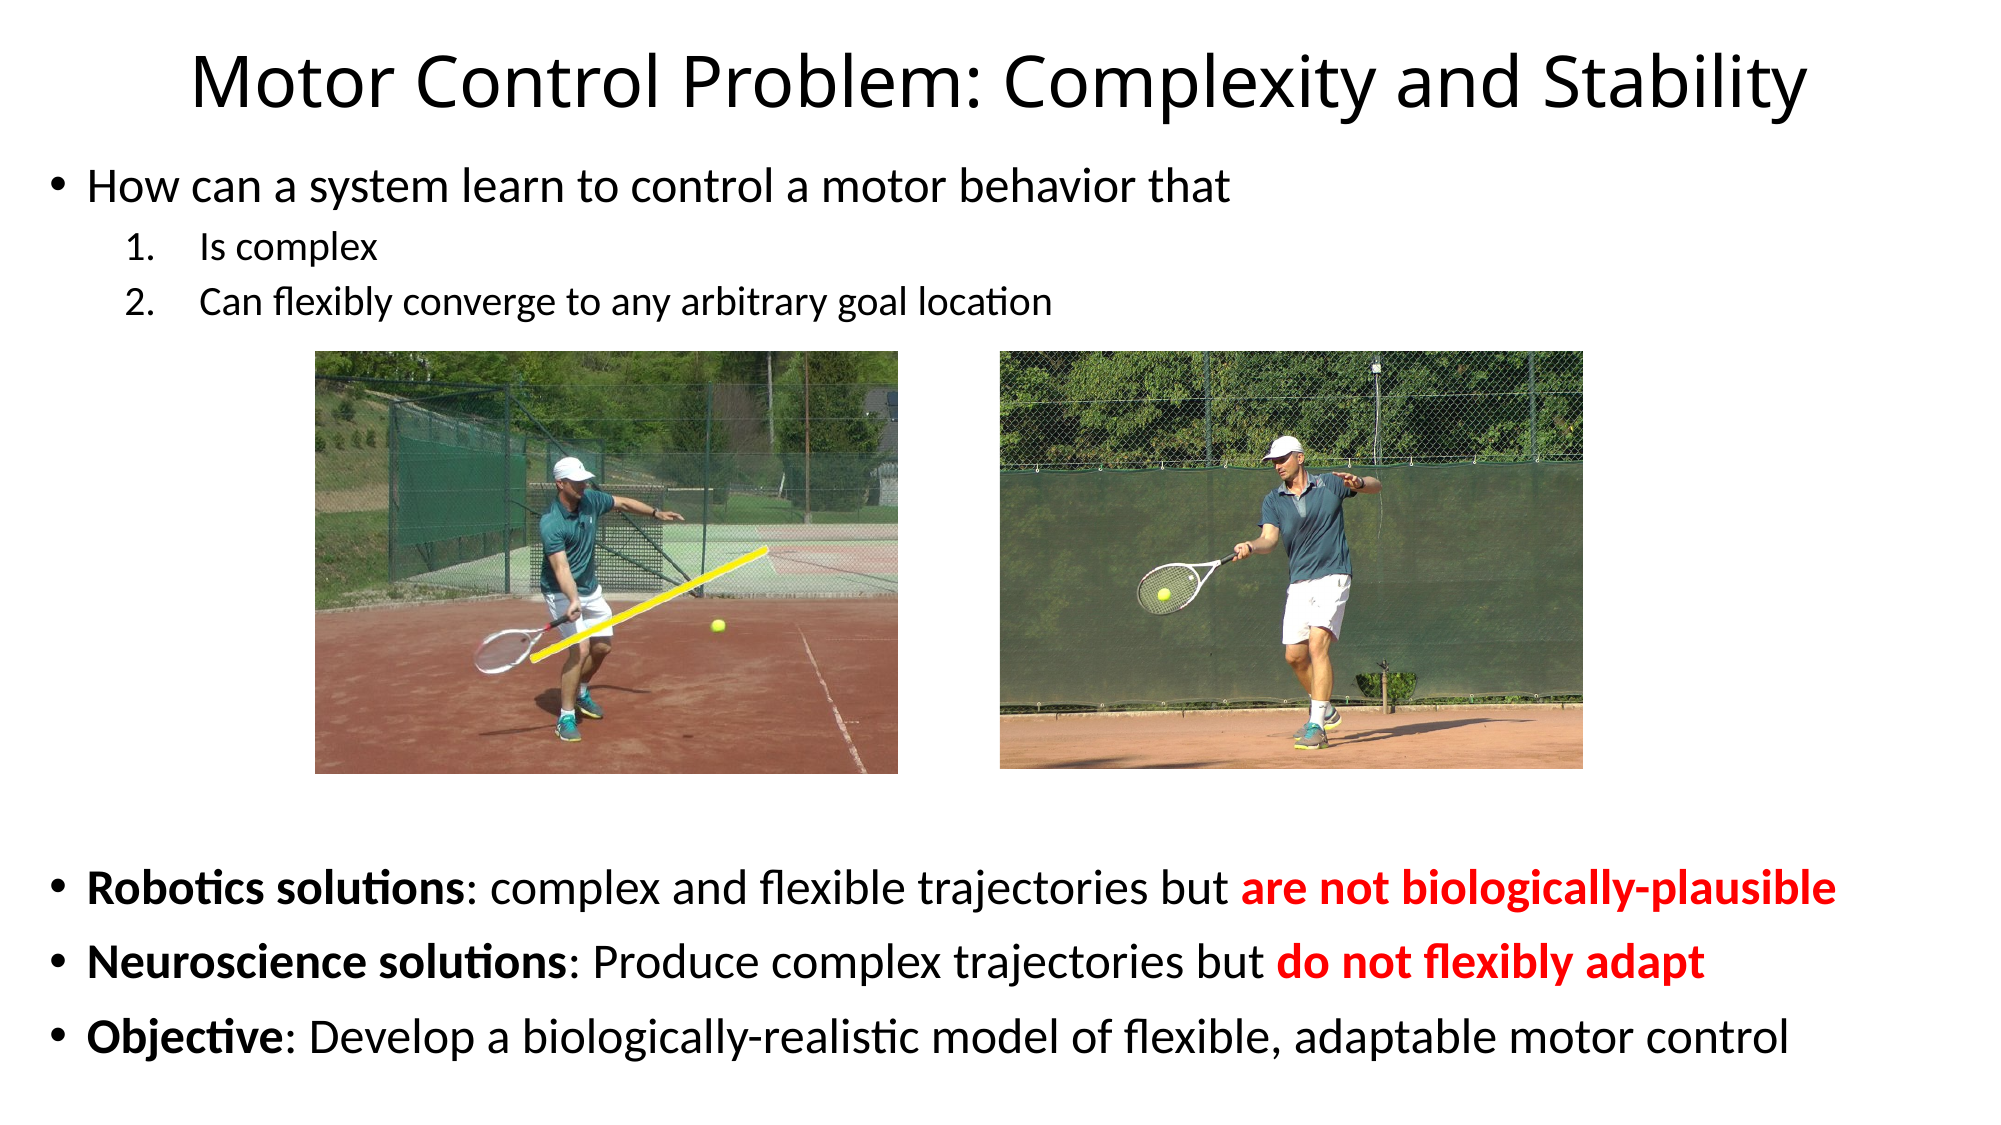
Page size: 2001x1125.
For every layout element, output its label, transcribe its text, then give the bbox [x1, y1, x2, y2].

list How can a system learn to control a motor behavior that Is complex Can flexibly converge to any arbitrary goal location Robotics solutions: complex and flexible trajectories but are not biologically-plausible Neuroscience solutions: Produce complex trajectories but do not flexibly adapt Objective: Develop a biologically-realistic model of flexible, adaptable motor control [34, 152, 1966, 1109]
title Motor Control Problem: Complexity and Stability [95, 16, 1904, 152]
picture [315, 351, 898, 774]
picture [999, 351, 1584, 769]
